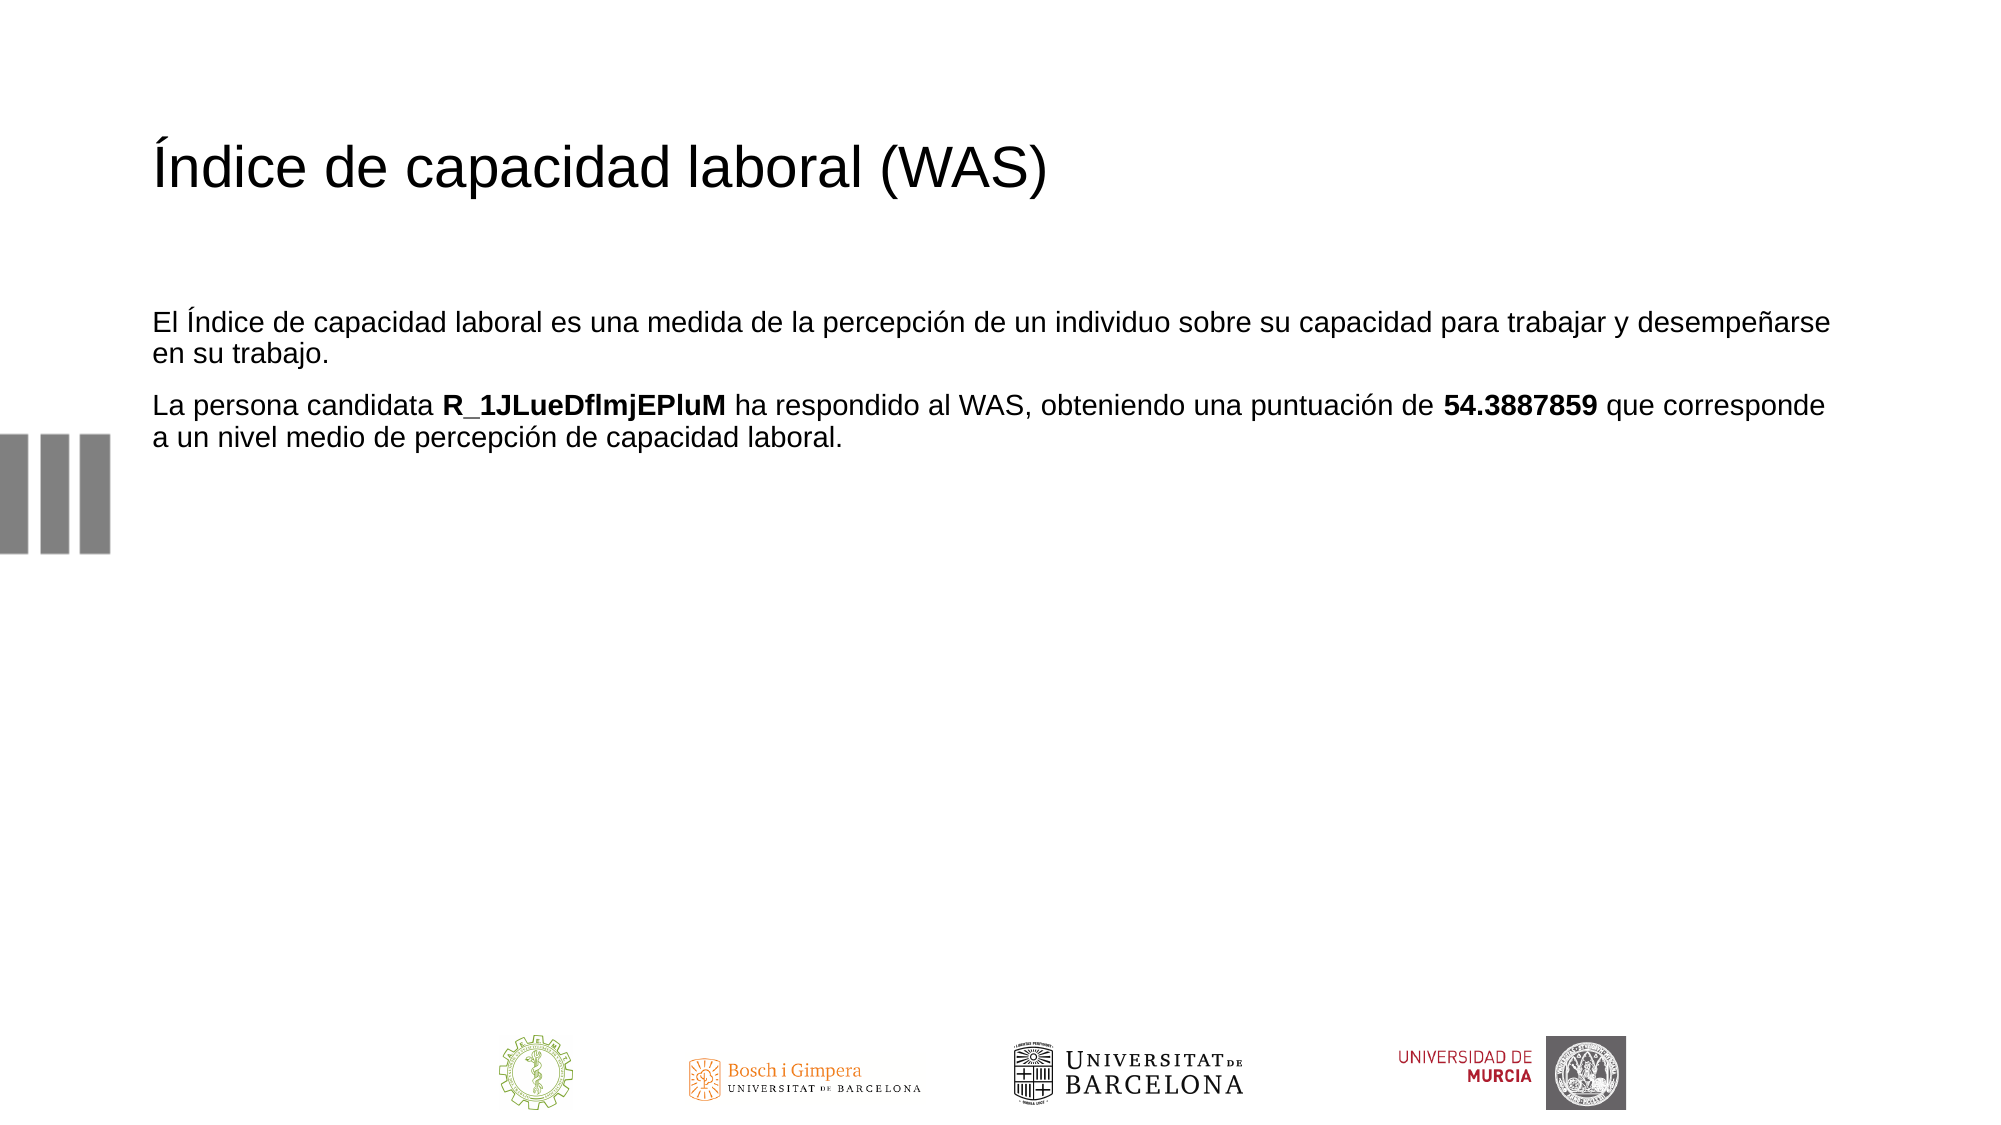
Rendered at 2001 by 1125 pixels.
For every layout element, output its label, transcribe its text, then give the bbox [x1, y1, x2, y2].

title Índice de capacidad laboral (WAS) [137, 59, 1863, 278]
list El Índice de capacidad laboral es una medida de la percepción de un individuo sobre su capacidad para trabajar y desempeñarse en su trabajo. La persona candidata R_1JLueDflmjEPluM ha respondido al WAS, obteniendo una puntuación de 54.3887859 que corresponde a un nivel medio de percepción de capacidad laboral. [137, 299, 1863, 1014]
picture [1331, 1036, 1627, 1110]
picture [684, 1031, 926, 1125]
picture [0, 420, 123, 563]
picture [499, 1035, 573, 1110]
picture [1014, 1042, 1243, 1105]
